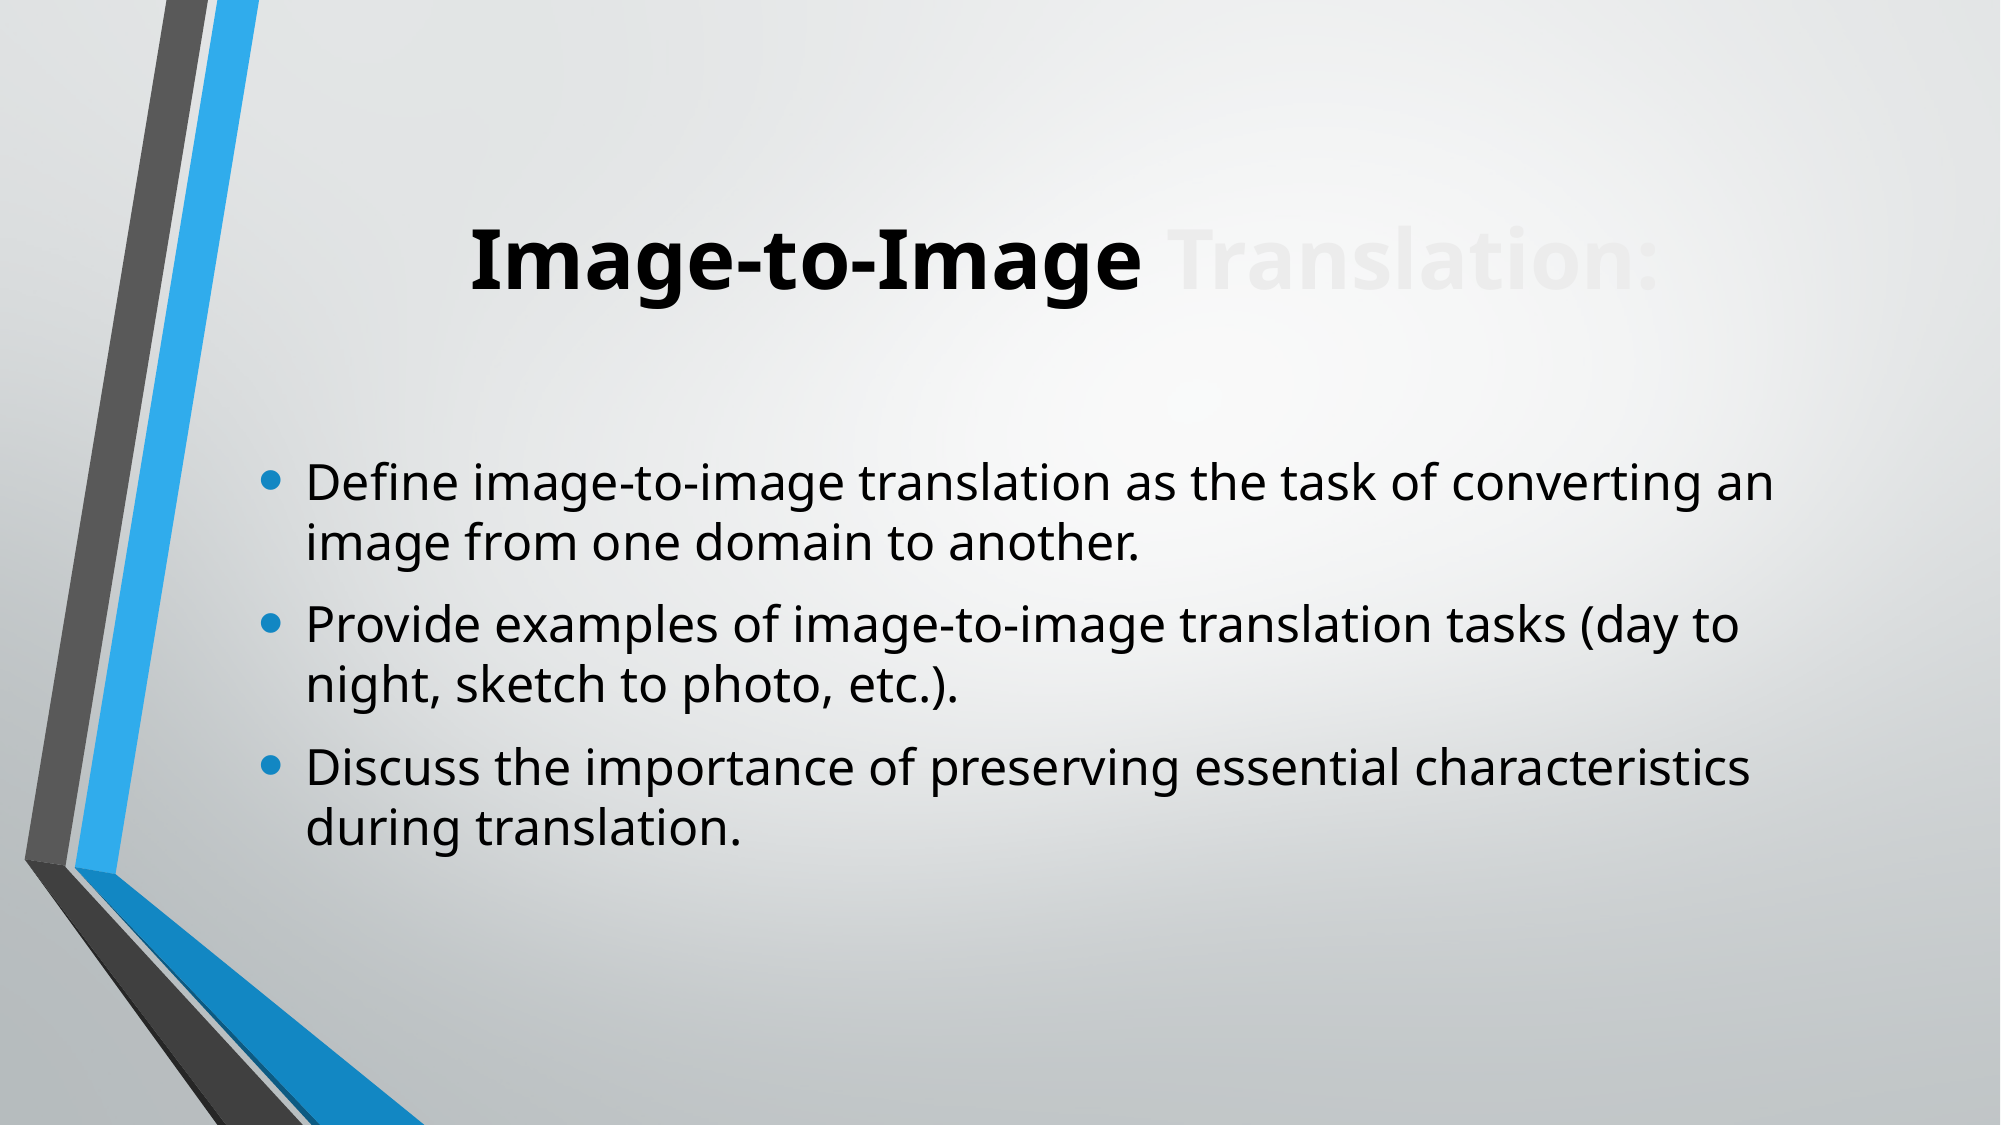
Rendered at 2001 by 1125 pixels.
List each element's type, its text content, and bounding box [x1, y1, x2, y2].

title Image-to-Image Translation: [243, 112, 1887, 400]
list Define image-to-image translation as the task of converting an image from one domain to another. Provide examples of image-to-image translation tasks (day to night, sketch to photo, etc.). Discuss the importance of preserving essential characteristics during translation. [243, 437, 1887, 950]
